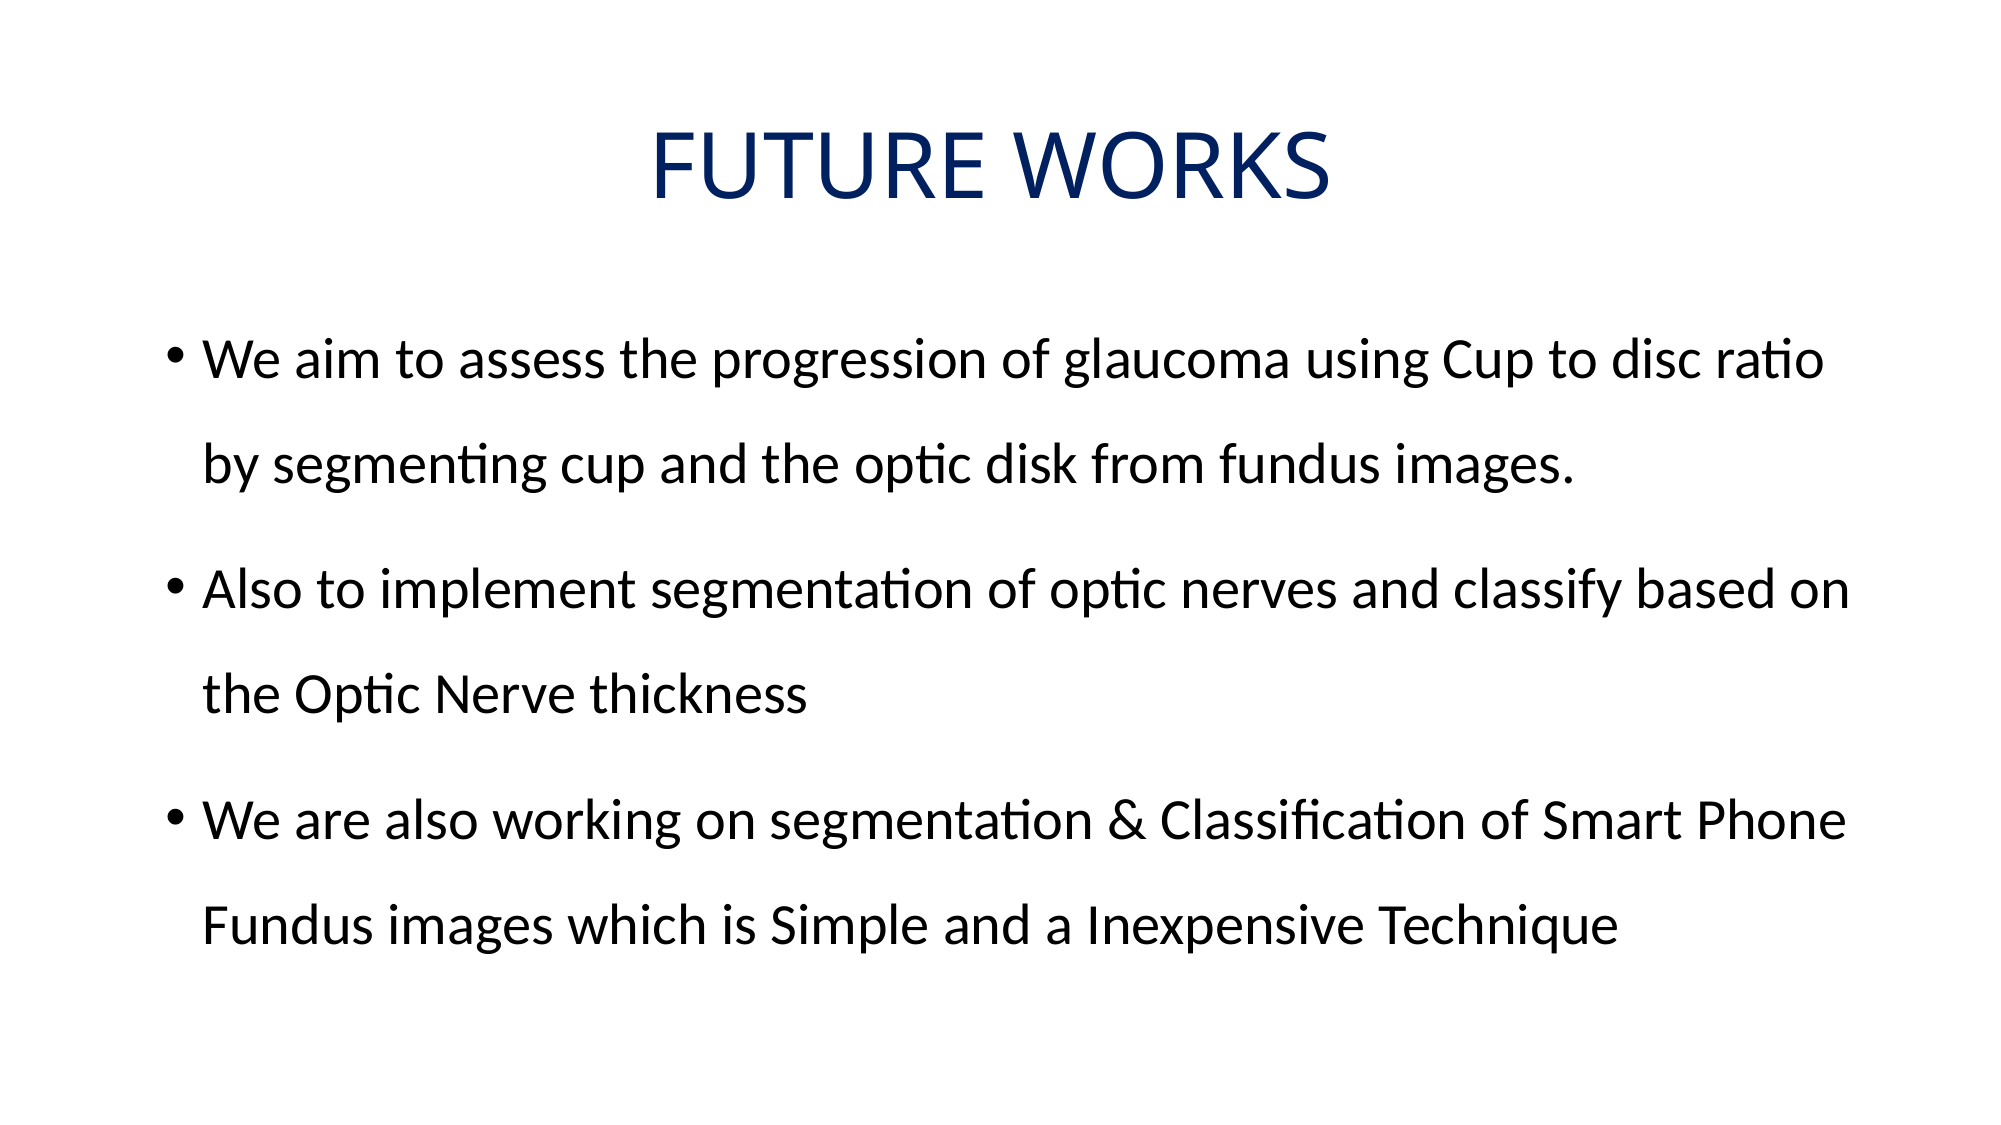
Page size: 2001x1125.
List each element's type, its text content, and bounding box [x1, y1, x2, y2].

title FUTURE WORKS [128, 59, 1854, 278]
list We aim to assess the progression of glaucoma using Cup to disc ratio by segmenting cup and the optic disk from fundus images. Also to implement segmentation of optic nerves and classify based on the Optic Nerve thickness We are also working on segmentation & Classification of Smart Phone Fundus images which is Simple and a Inexpensive Technique [150, 277, 1876, 992]
